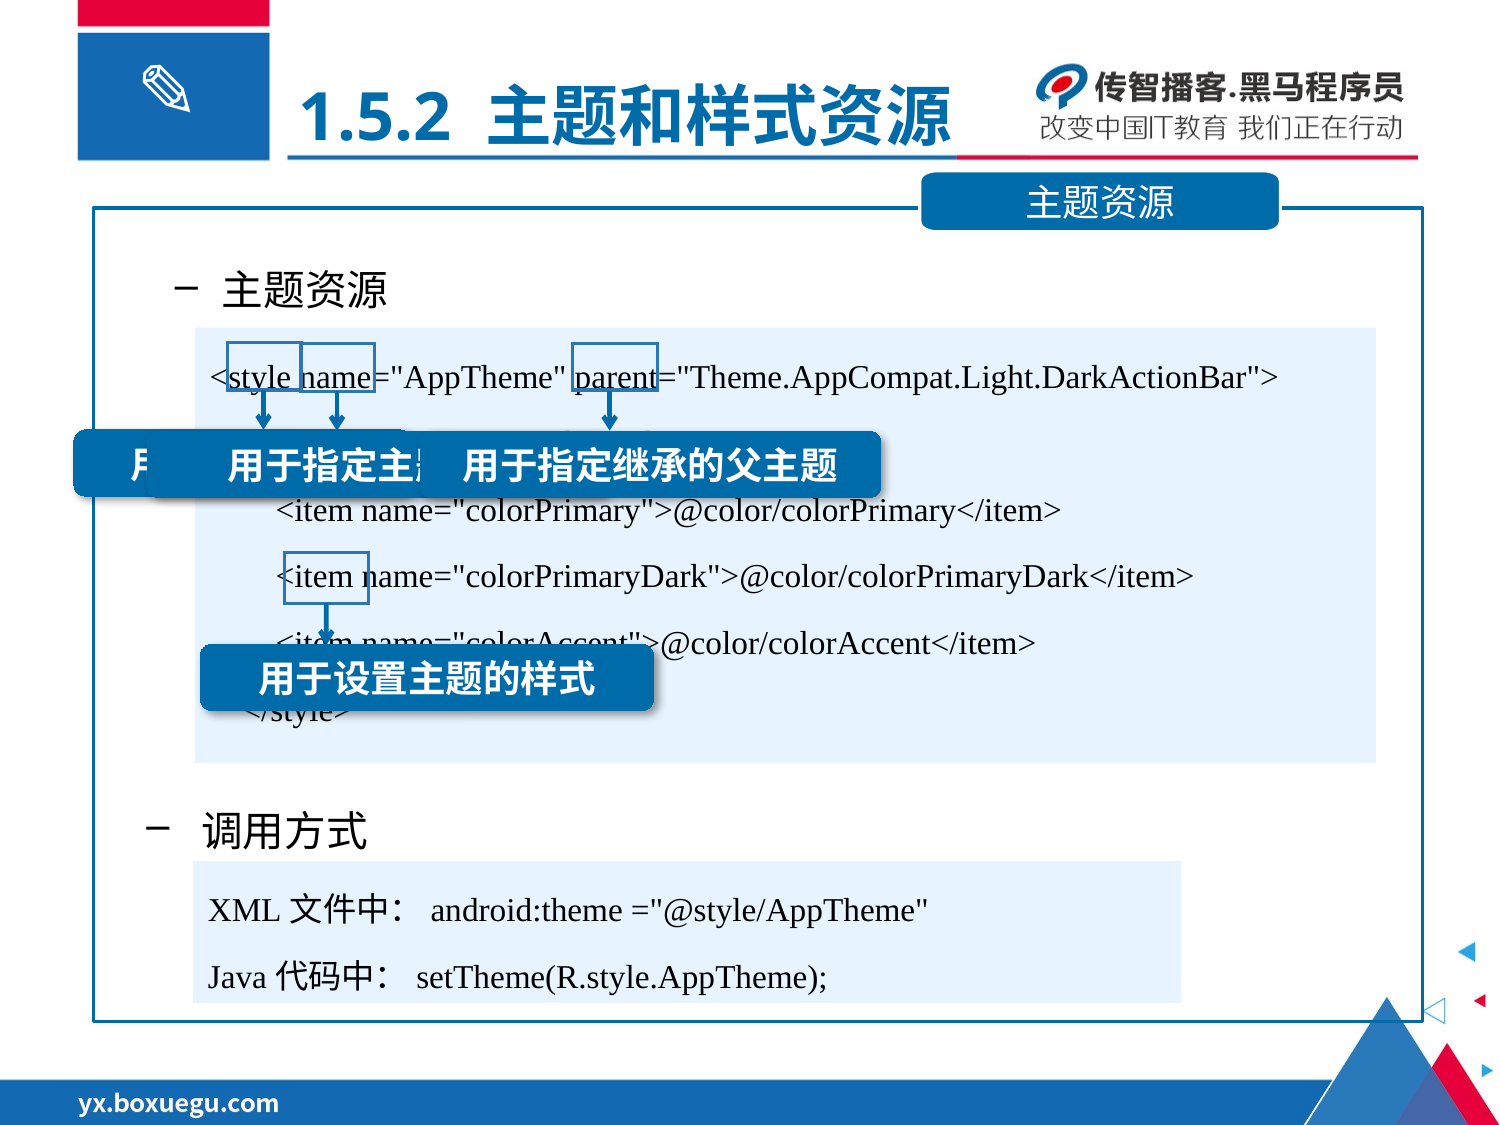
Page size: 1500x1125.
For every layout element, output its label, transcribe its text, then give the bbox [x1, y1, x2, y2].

text_box 用于定义主题 [73, 429, 159, 497]
text_box <style name="AppTheme" parent="Theme.AppCompat.Light.DarkActionBar"> <!-- Customize your theme here. --> <item name="colorPrimary">@color/colorPrimary</item> <item name="colorPrimaryDark">@color/colorPrimaryDark</item> <item name="colorAccent">@color/colorAccent</item> </style> [194, 327, 1376, 764]
text_box 1.5.2 主题和样式资源 [284, 66, 1017, 161]
text_box [300, 343, 375, 392]
text_box 用于设置主题的样式 [200, 644, 654, 711]
text_box 调用方式 [91, 772, 1238, 929]
text_box 主题资源 [918, 169, 1282, 231]
text_box 用于指定主题名称 [146, 431, 427, 498]
picture [0, 0, 1500, 1125]
text_box [227, 342, 302, 391]
text_box [93, 207, 1423, 1022]
text_box XML文件中：android:theme ="@style/AppTheme" Java代码中：setTheme(R.style.AppTheme); [193, 861, 1182, 1003]
text_box [283, 551, 369, 604]
text_box 用于指定继承的父主题 [420, 431, 881, 498]
text_box 主题资源 [85, 231, 1394, 454]
text_box [572, 343, 659, 391]
